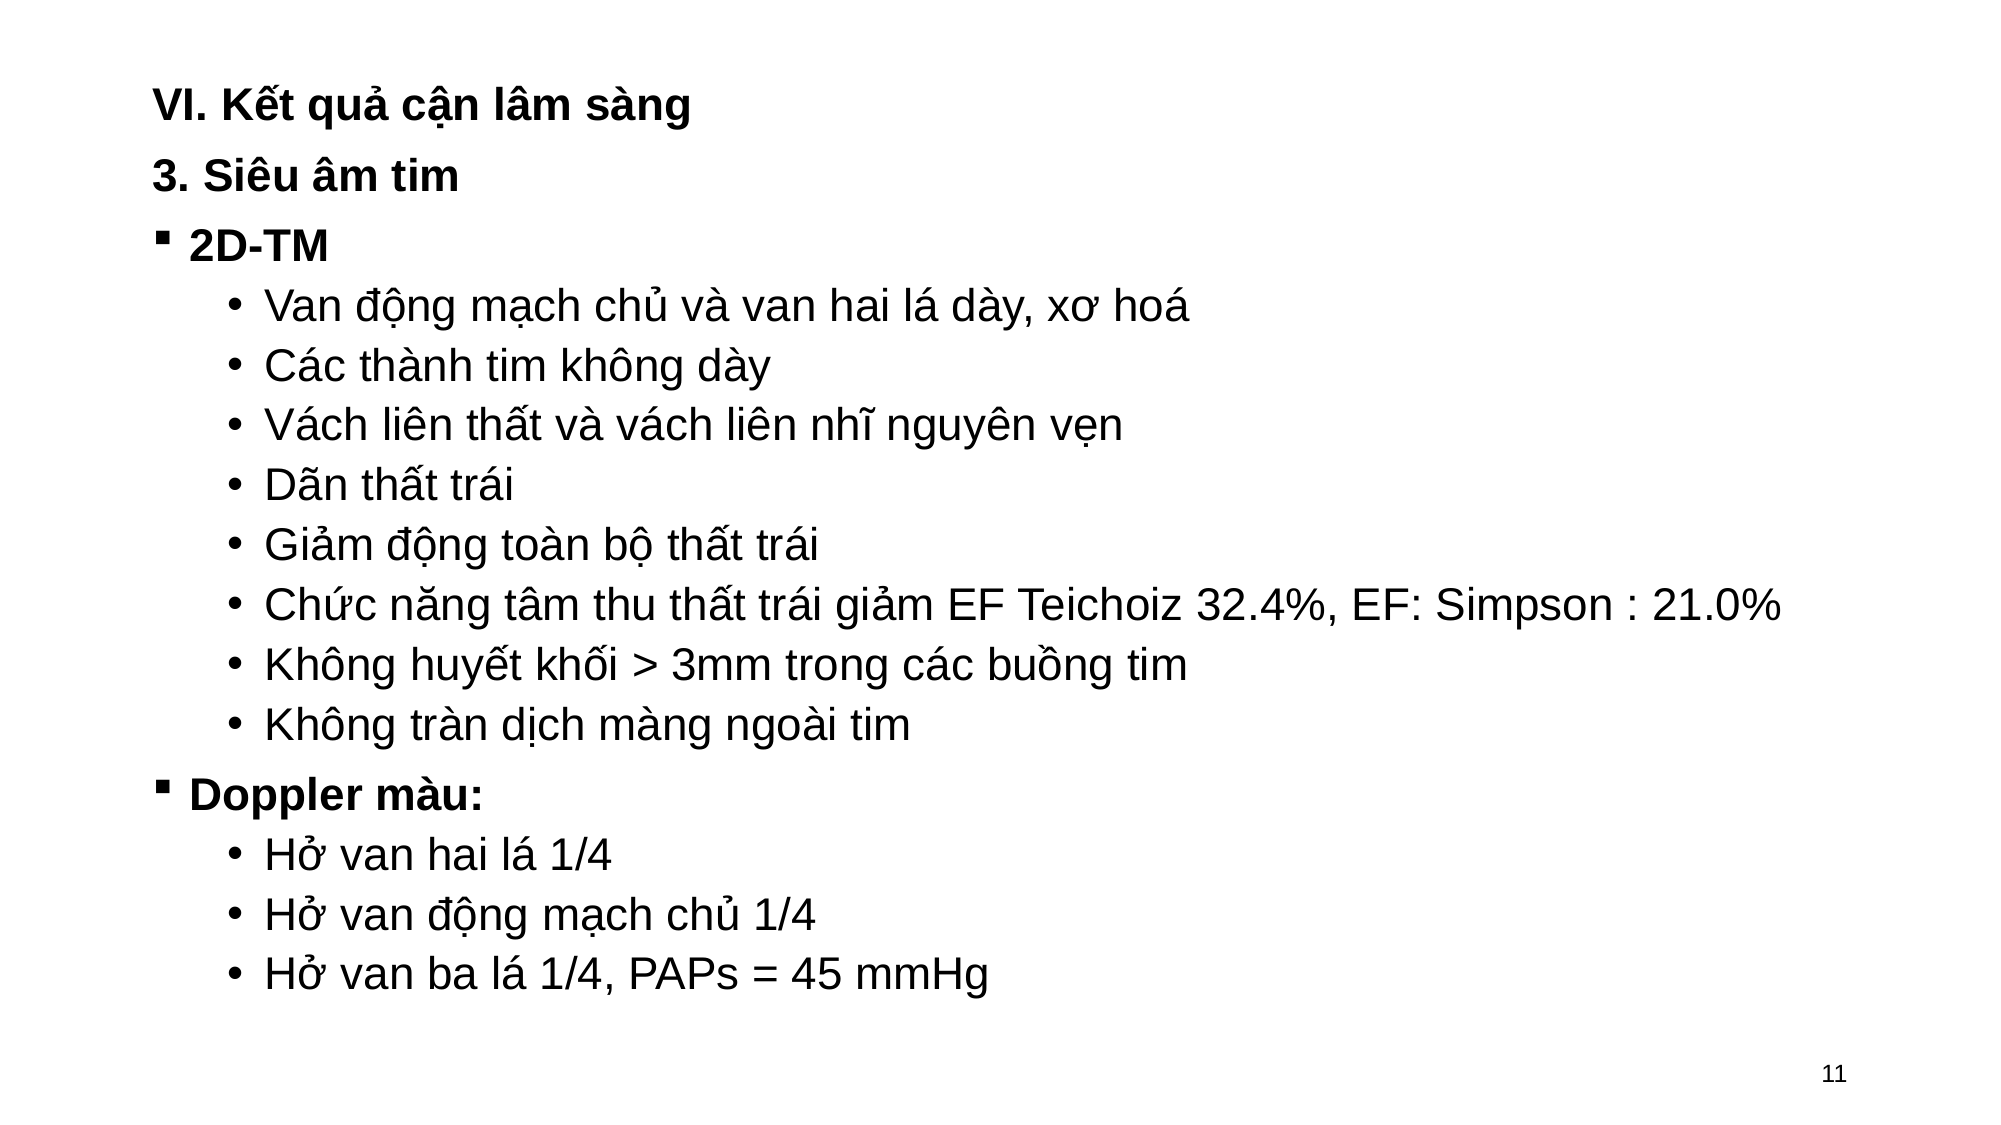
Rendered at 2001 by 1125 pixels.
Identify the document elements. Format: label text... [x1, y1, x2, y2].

list VI. Kết quả cận lâm sàng 3. Siêu âm tim 2D-TM Van động mạch chủ và van hai lá dày, xơ hoá Các thành tim không dày Vách liên thất và vách liên nhĩ nguyên vẹn Dãn thất trái Giảm động toàn bộ thất trái Chức năng tâm thu thất trái giảm EF Teichoiz 32.4%, EF: Simpson : 21.0% Không huyết khối > 3mm trong các buồng tim Không tràn dịch màng ngoài tim Doppler màu: Hở van hai lá 1/4 Hở van động mạch chủ 1/4 Hở van ba lá 1/4, PAPs = 45 mmHg [137, 73, 1863, 1103]
slide_number 11 [1412, 1042, 1863, 1103]
